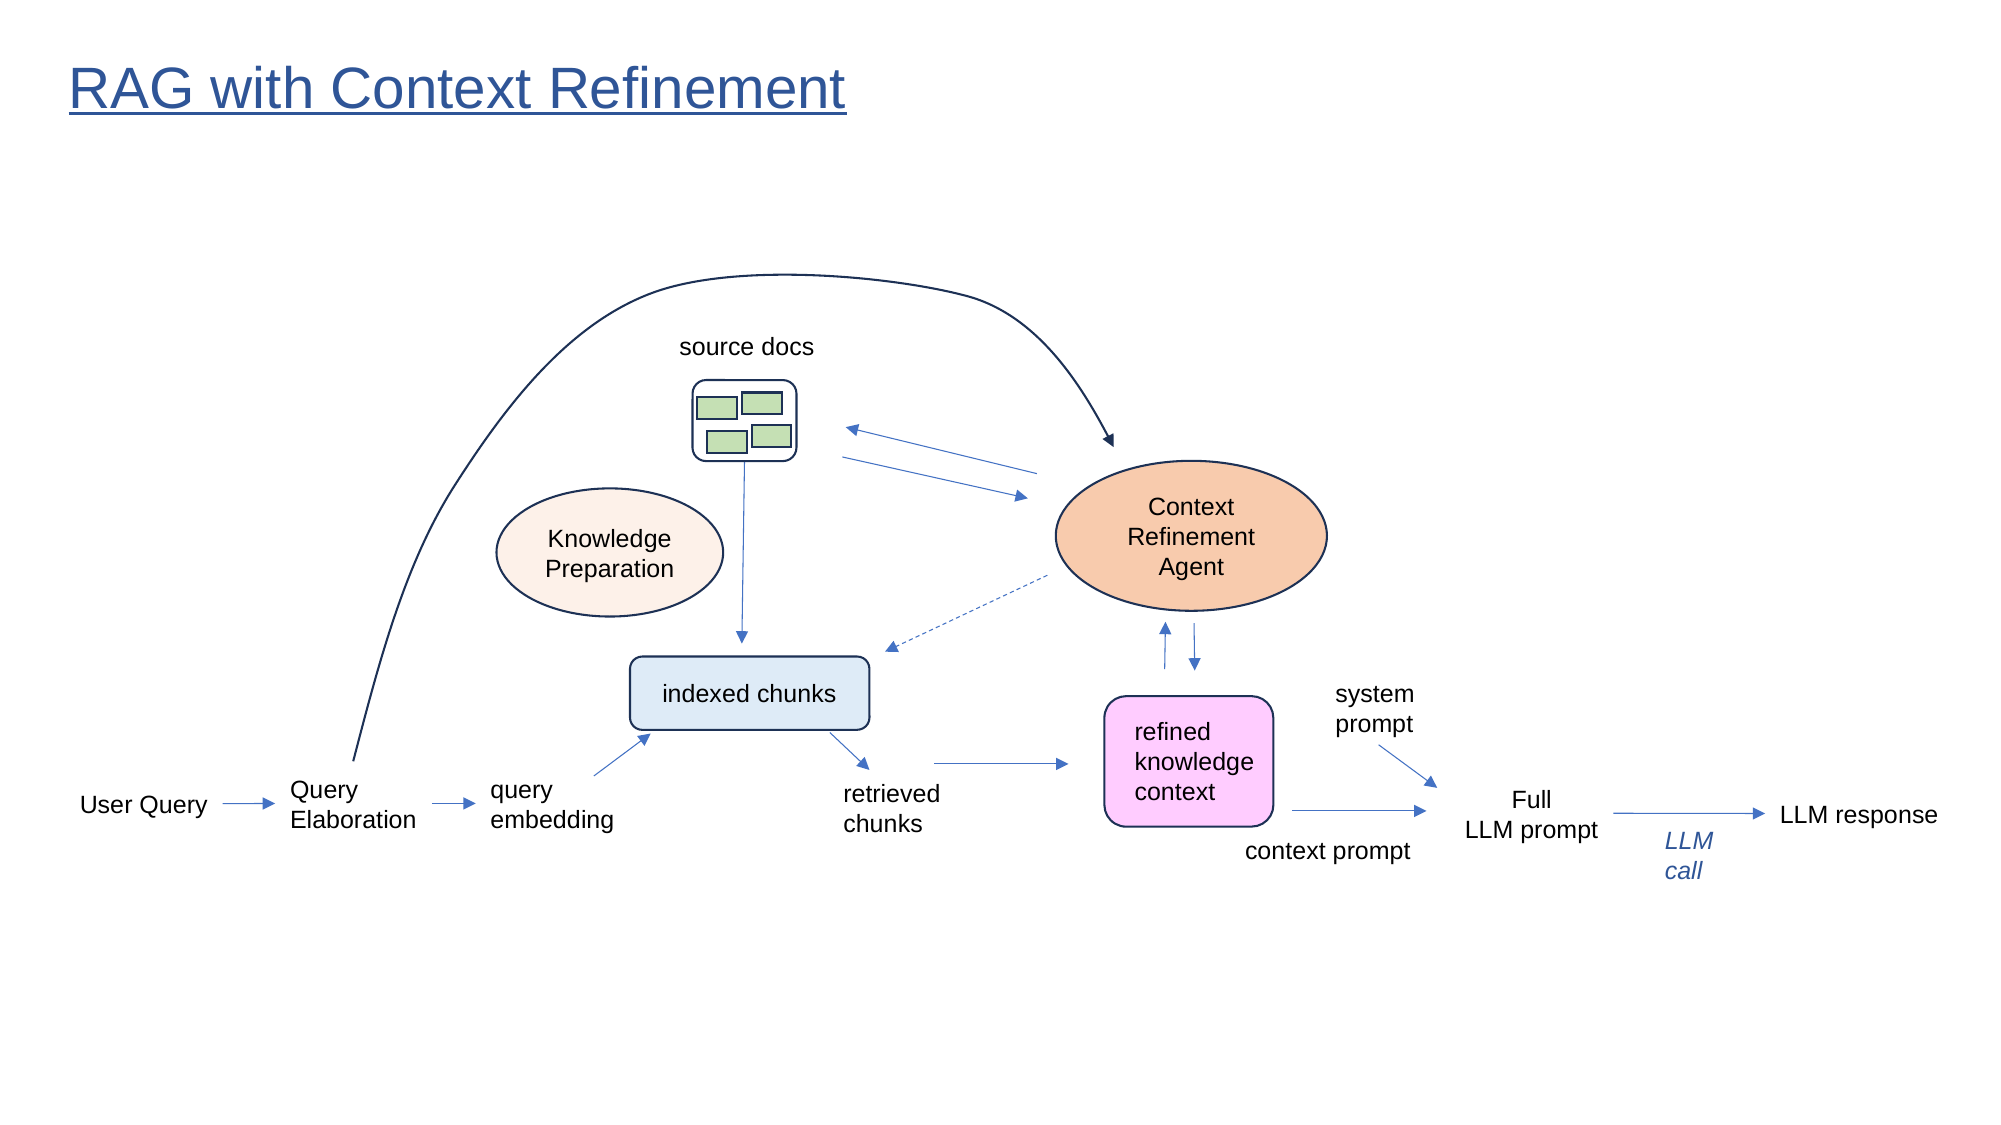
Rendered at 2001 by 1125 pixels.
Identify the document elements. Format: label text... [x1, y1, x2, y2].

text_box [352, 273, 1114, 762]
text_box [1378, 745, 1438, 788]
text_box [692, 380, 797, 462]
text_box LLM call [1650, 817, 1729, 893]
text_box RAG with Context Refinement [53, 42, 862, 128]
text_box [885, 575, 1048, 652]
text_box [593, 733, 651, 776]
text_box User Query [64, 781, 223, 826]
text_box [628, 655, 871, 731]
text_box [845, 427, 1037, 474]
text_box Context Refinement Agent [1054, 459, 1329, 612]
text_box Query Elaboration [275, 766, 432, 841]
text_box context prompt [1230, 826, 1426, 872]
text_box system prompt [1320, 670, 1437, 745]
text_box Full LLM prompt [1449, 775, 1614, 851]
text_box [741, 462, 745, 644]
text_box query embedding [475, 766, 630, 841]
text_box indexed chunks [647, 669, 852, 715]
text_box LLM response [1765, 791, 1954, 836]
text_box retrieved chunks [828, 769, 956, 845]
text_box refined knowledge context [1119, 707, 1277, 813]
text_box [842, 456, 1028, 499]
text_box [1103, 695, 1273, 828]
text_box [829, 732, 870, 770]
